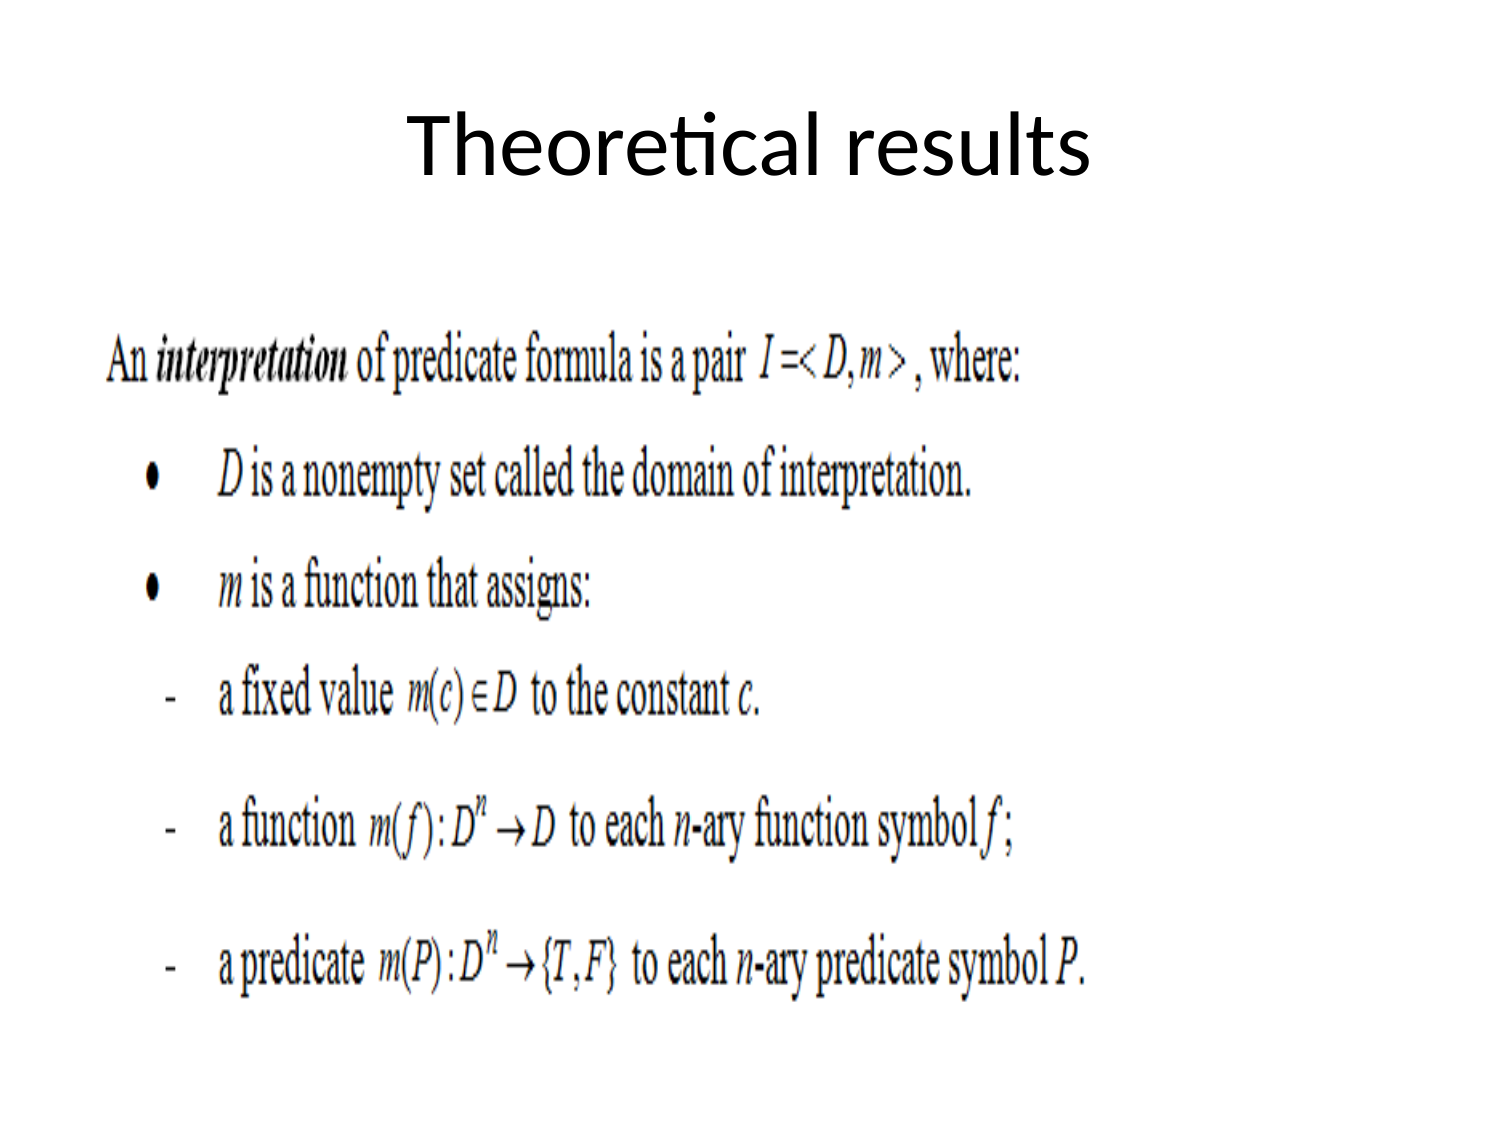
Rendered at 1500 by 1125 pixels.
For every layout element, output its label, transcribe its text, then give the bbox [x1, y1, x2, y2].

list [88, 299, 1347, 1013]
title Theoretical results [75, 45, 1425, 233]
